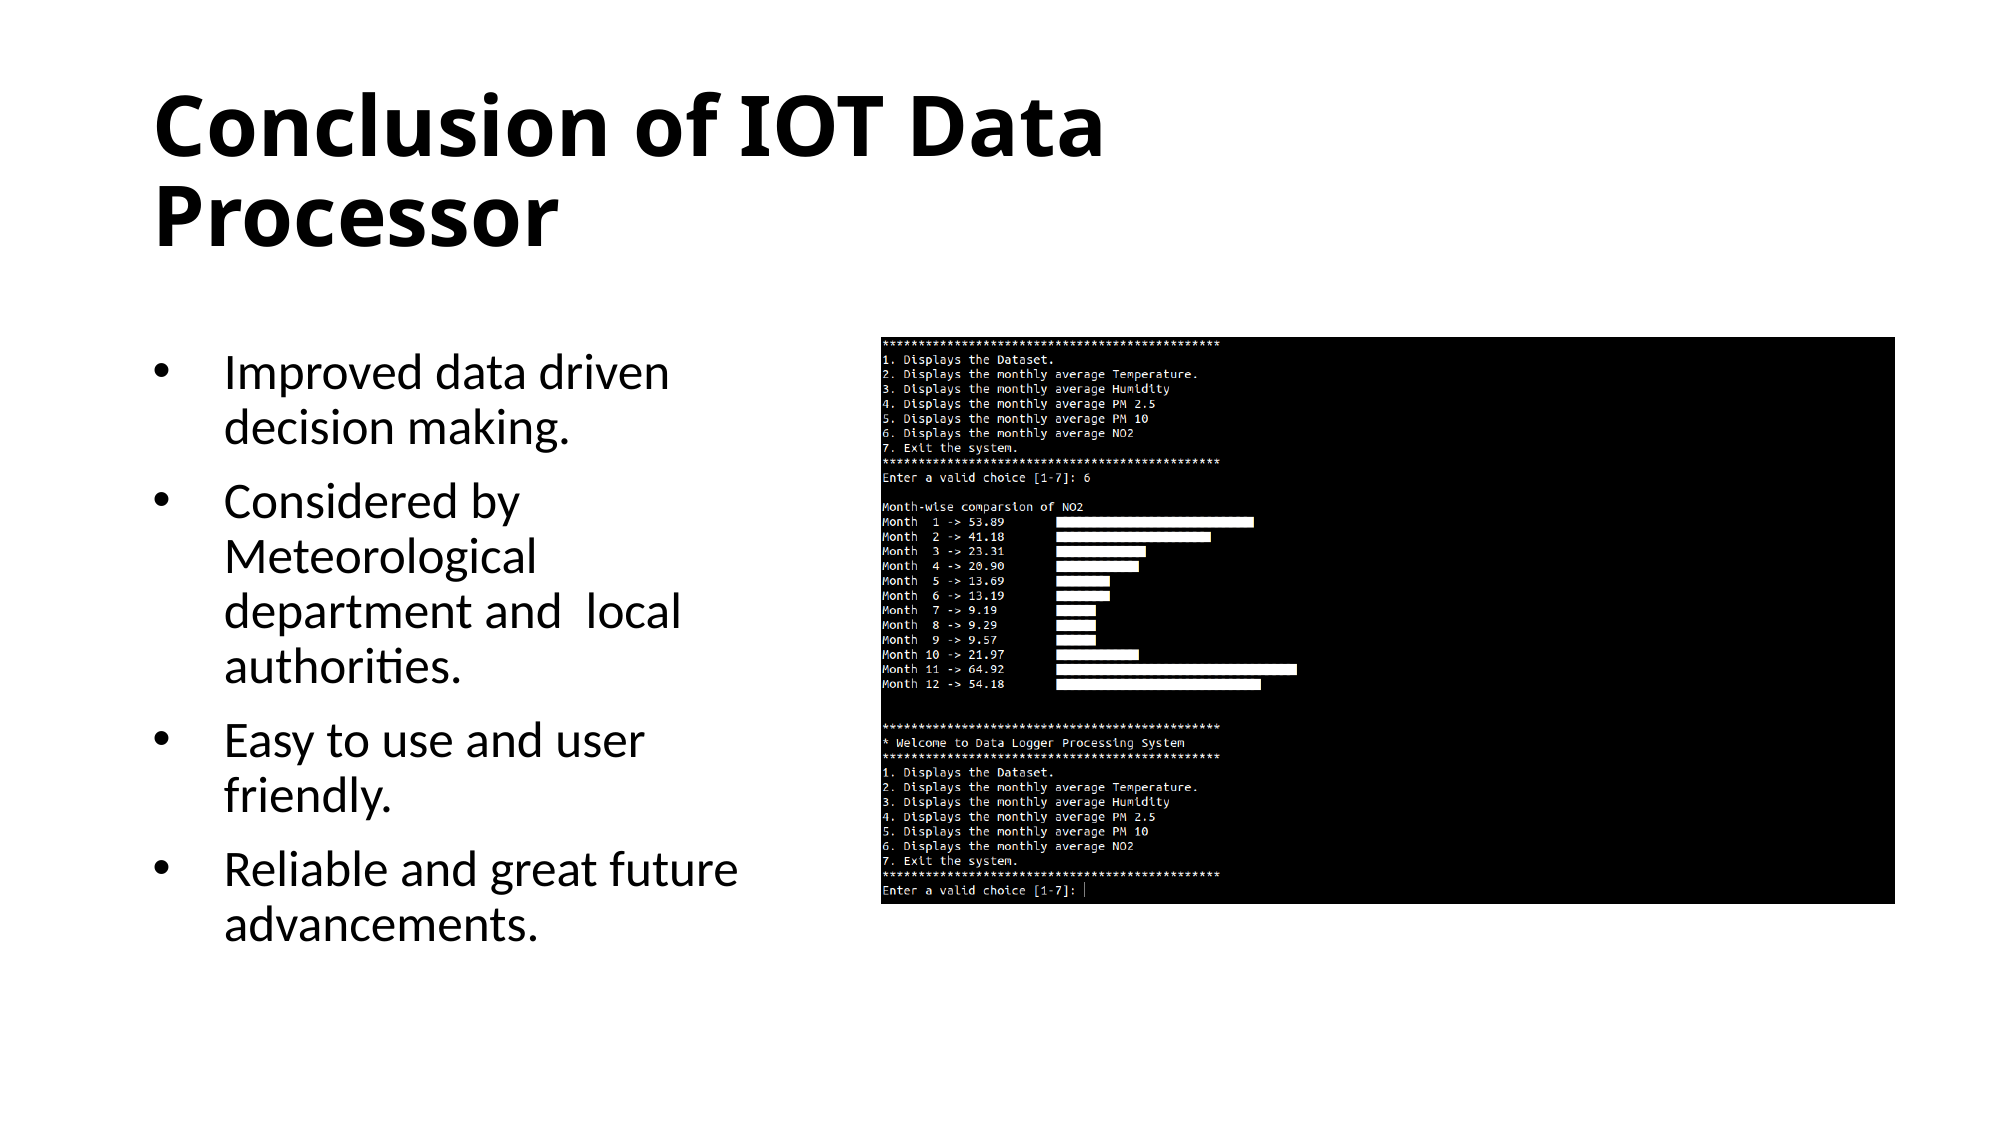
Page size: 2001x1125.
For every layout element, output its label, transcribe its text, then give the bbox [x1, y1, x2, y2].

list Improved data driven decision making. Considered by Meteorological department and local authorities. Easy to use and user friendly. Reliable and great future advancements. [137, 337, 783, 963]
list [881, 337, 1895, 904]
title Conclusion of IOT Data Processor [137, 75, 1461, 273]
